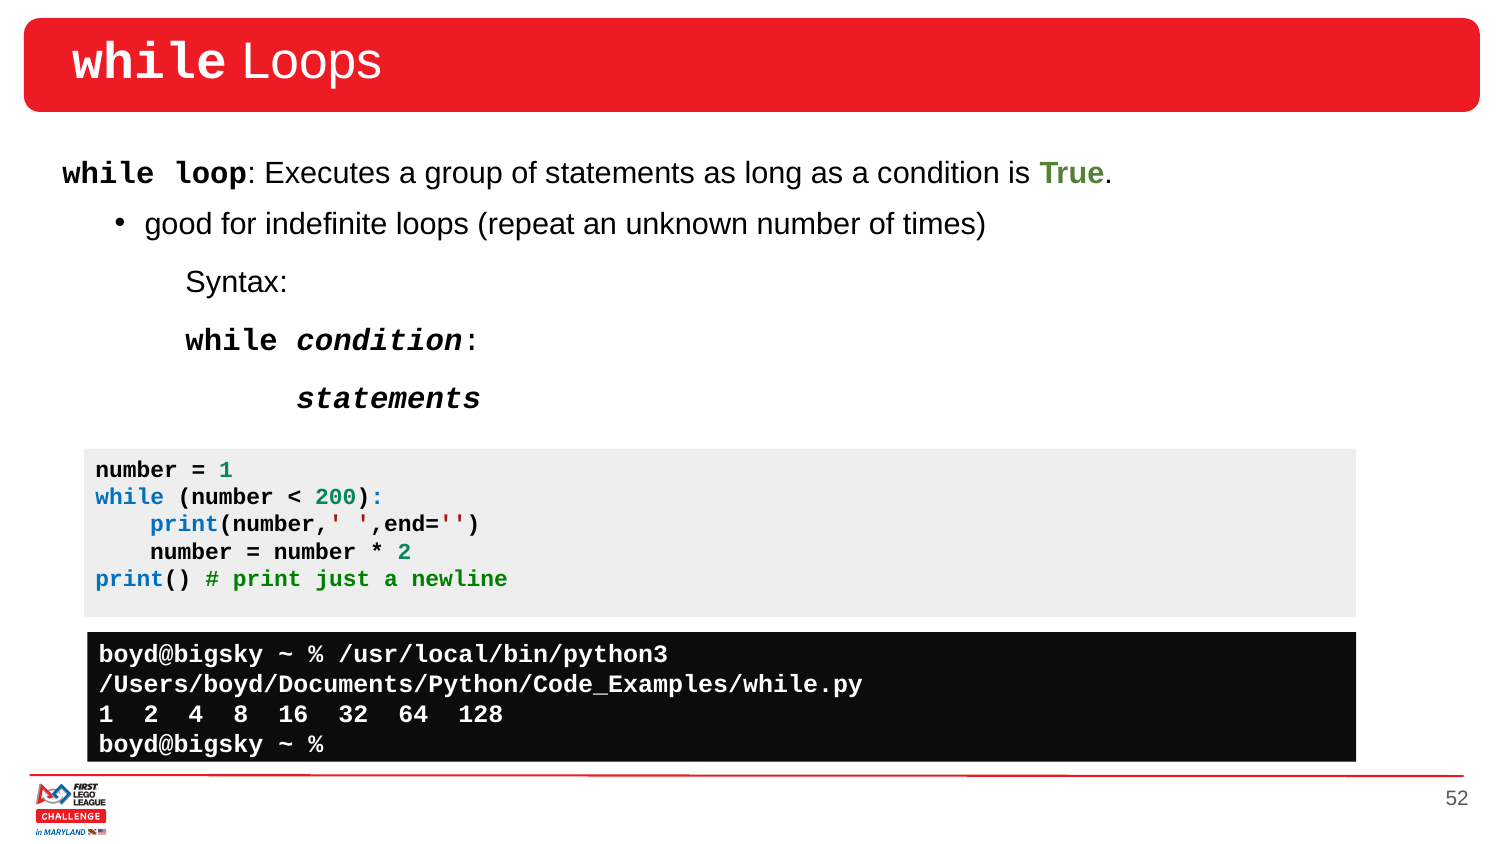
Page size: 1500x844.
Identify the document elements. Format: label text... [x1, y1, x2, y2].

picture [24, 777, 118, 843]
text_box number = 1 while (number < 200): print(number,' ',end='') number = number * 2 print() # print just a newline [84, 448, 1356, 618]
list while loop: Executes a group of statements as long as a condition is True. good for indefinite loops (repeat an unknown number of times) Syntax: while condition: statements [51, 140, 1357, 422]
slide_number 52 [1389, 764, 1480, 830]
title while Loops [57, 19, 1456, 114]
text_box boyd@bigsky ~ % /usr/local/bin/python3 /Users/boyd/Documents/Python/Code_Examples/while.py 1 2 4 8 16 32 64 128 boyd@bigsky ~ % [87, 632, 1357, 762]
